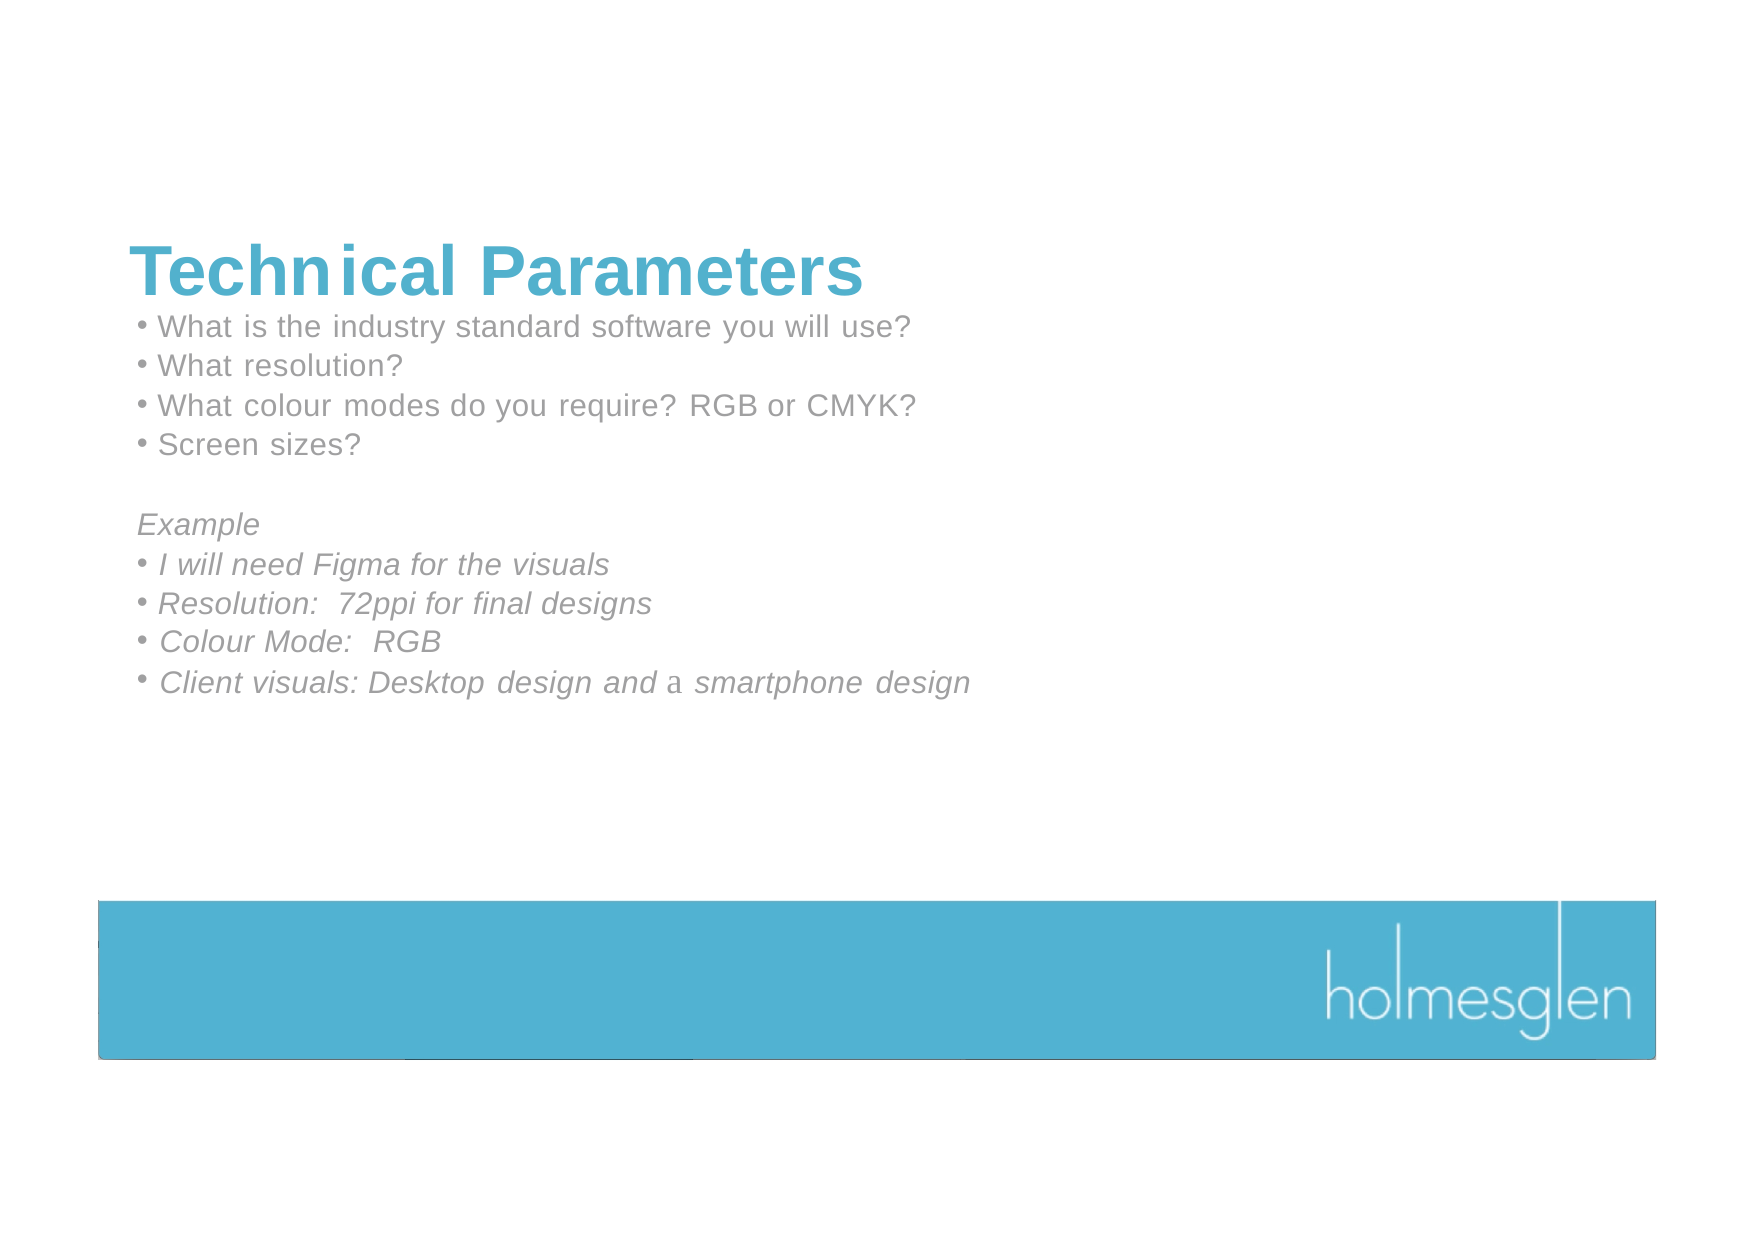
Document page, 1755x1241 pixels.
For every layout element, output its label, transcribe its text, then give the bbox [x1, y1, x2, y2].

text_box What is the industry standard software you will use? What resolution? What colour modes do you require? RGB or CMYK? Screen sizes? Example I will need Figma for the visuals Resolution: 72ppi for final designs Colour Mode: RGB Client visuals: Desktop design and a smartphone design [134, 306, 976, 701]
title Technical Parameters [129, 225, 1625, 433]
text_box [97, 900, 1657, 1061]
